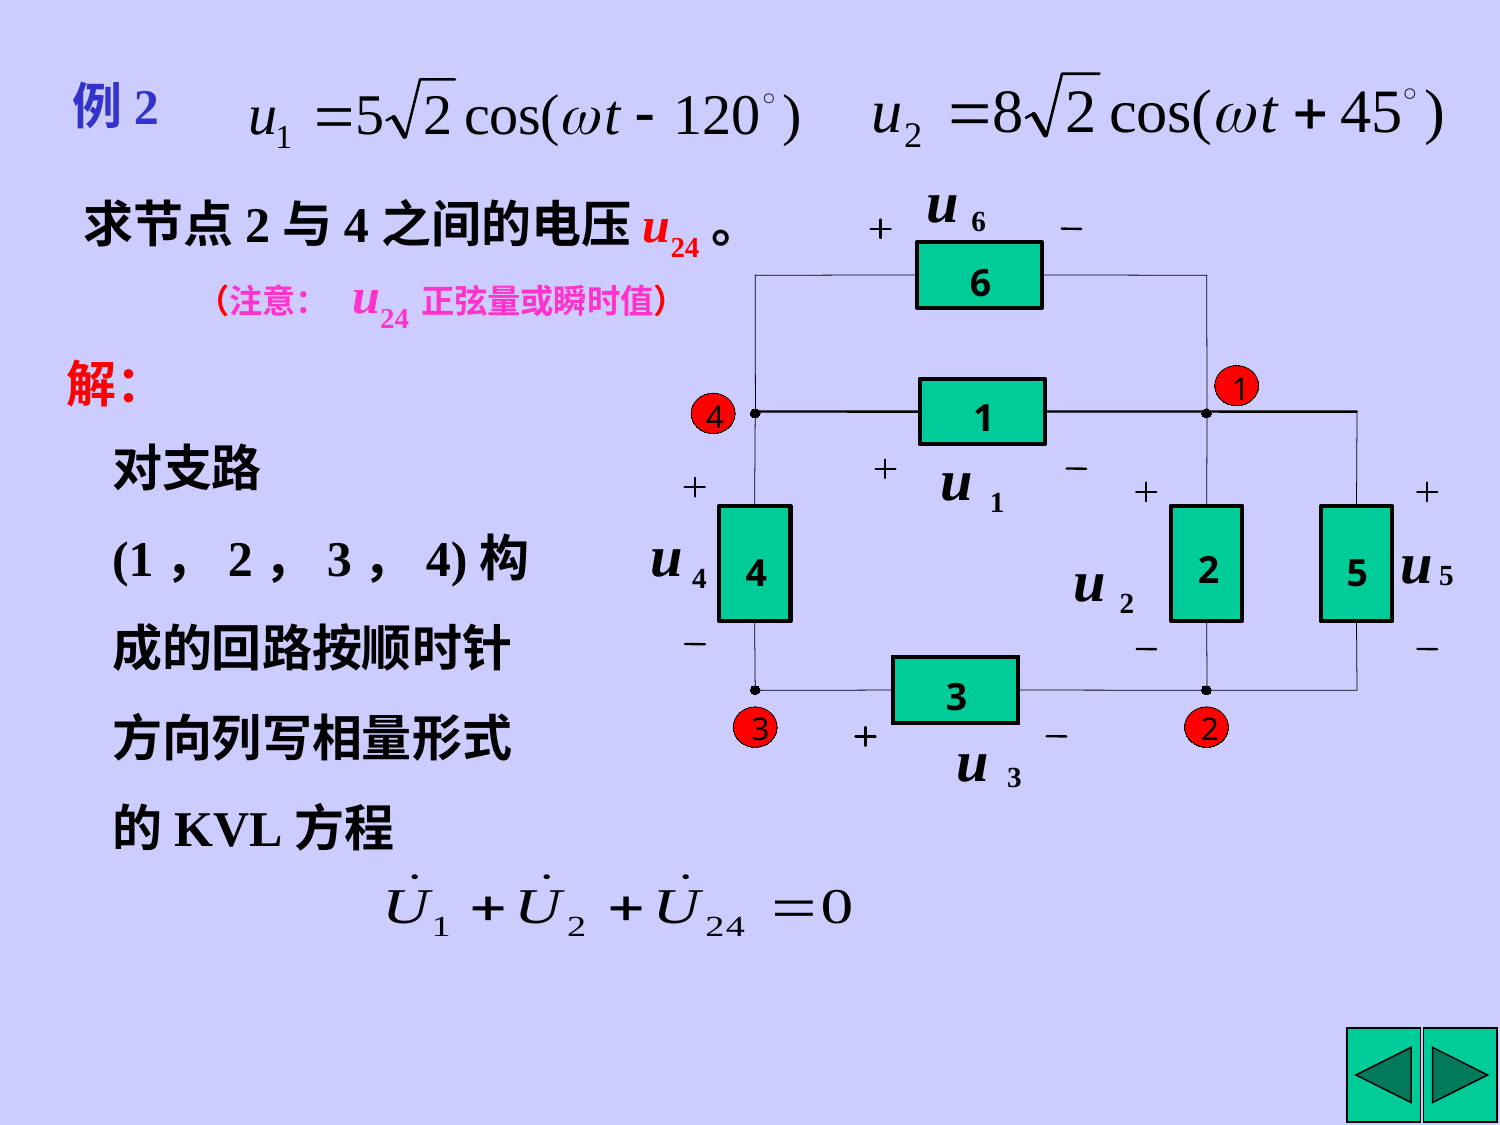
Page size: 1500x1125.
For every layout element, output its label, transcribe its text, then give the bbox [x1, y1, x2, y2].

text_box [863, 60, 1457, 159]
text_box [649, 164, 1485, 794]
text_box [378, 869, 864, 945]
text_box 例2 [57, 66, 195, 142]
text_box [240, 66, 814, 159]
text_box 求节点2与4之间的电压u24。 （注意： u24正弦量或瞬时值） [68, 185, 649, 342]
text_box 解： [52, 345, 193, 421]
text_box 对支路(1，2，3，4)构成的回路按顺时针方向列写相量形式的KVL方程 [97, 399, 554, 864]
